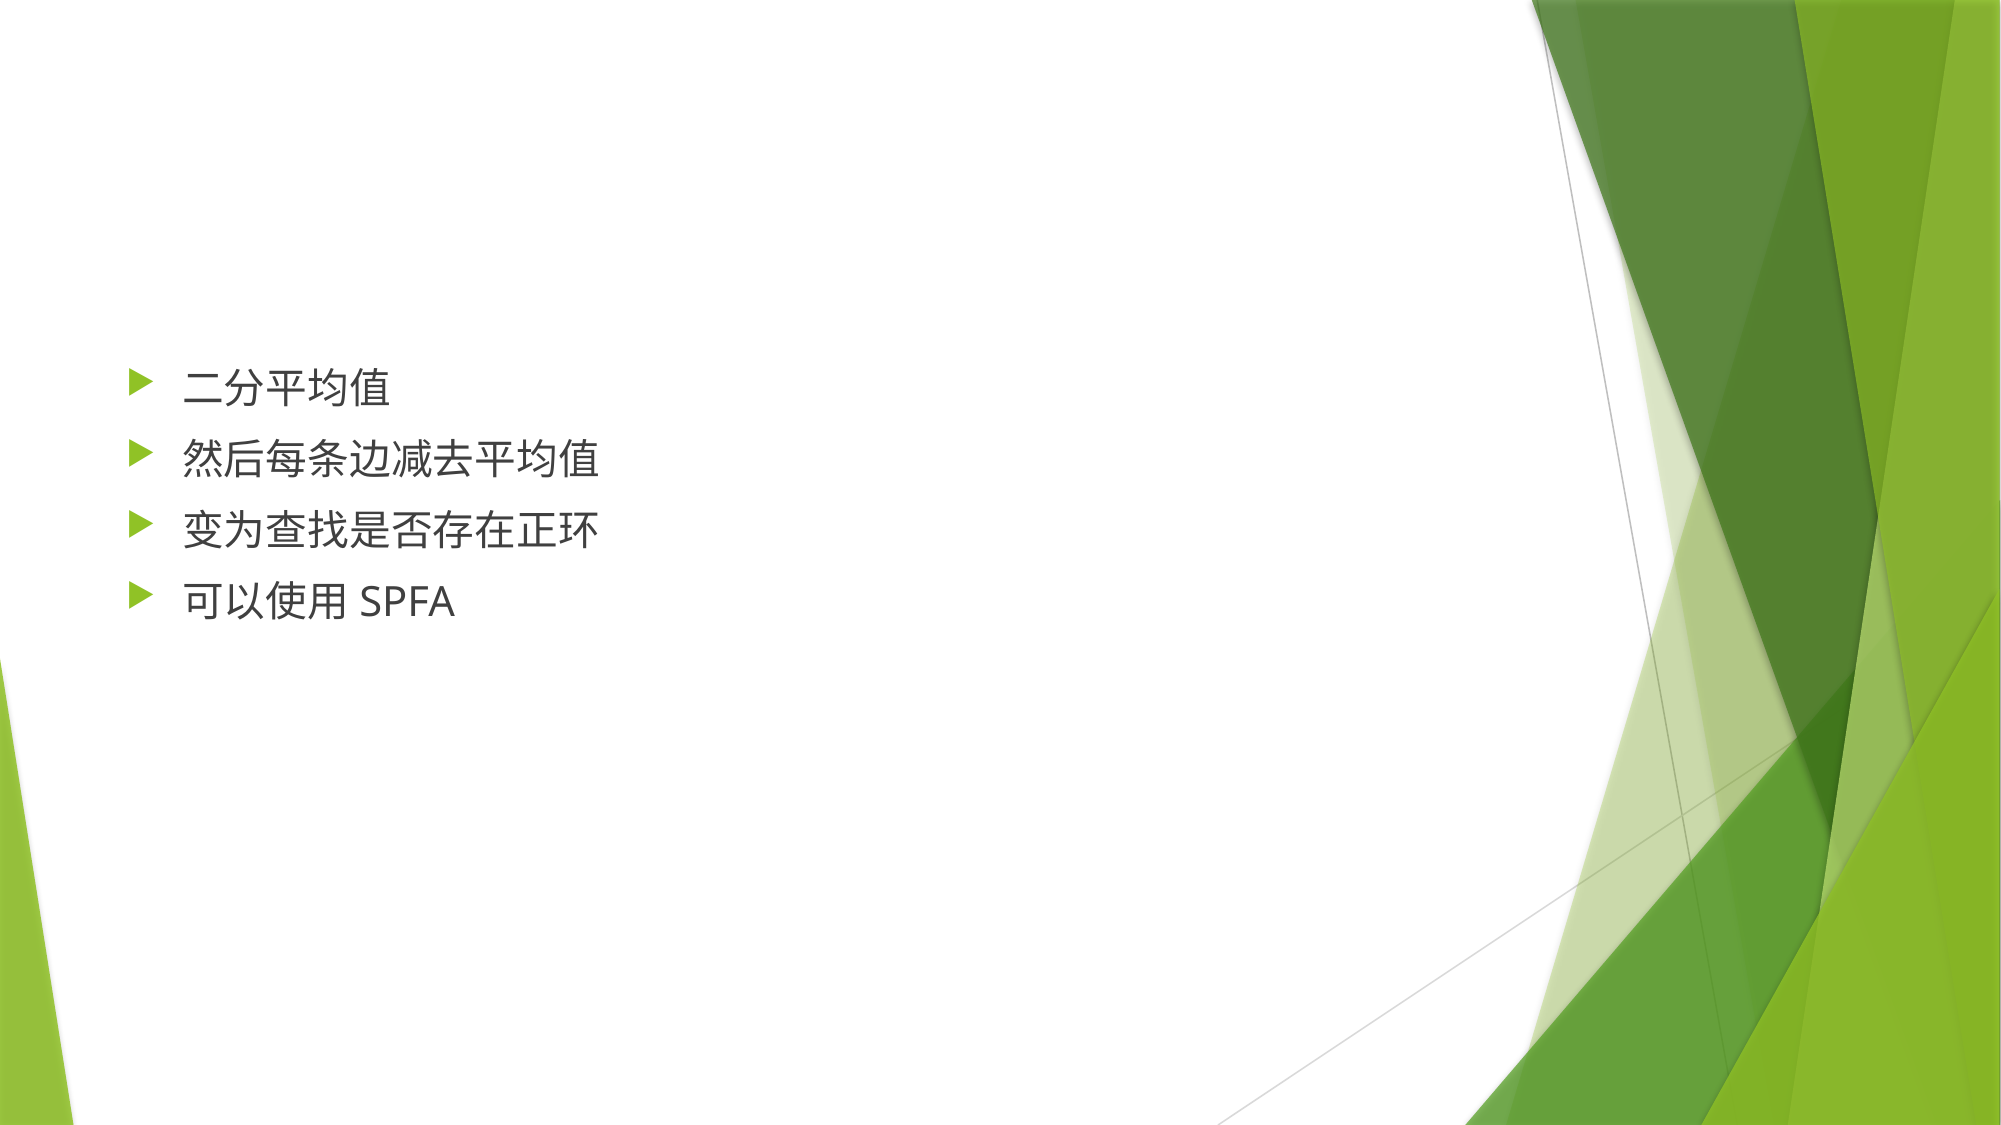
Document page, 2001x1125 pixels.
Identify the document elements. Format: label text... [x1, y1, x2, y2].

list 二分平均值 然后每条边减去平均值 变为查找是否存在正环 可以使用SPFA [111, 354, 1522, 992]
